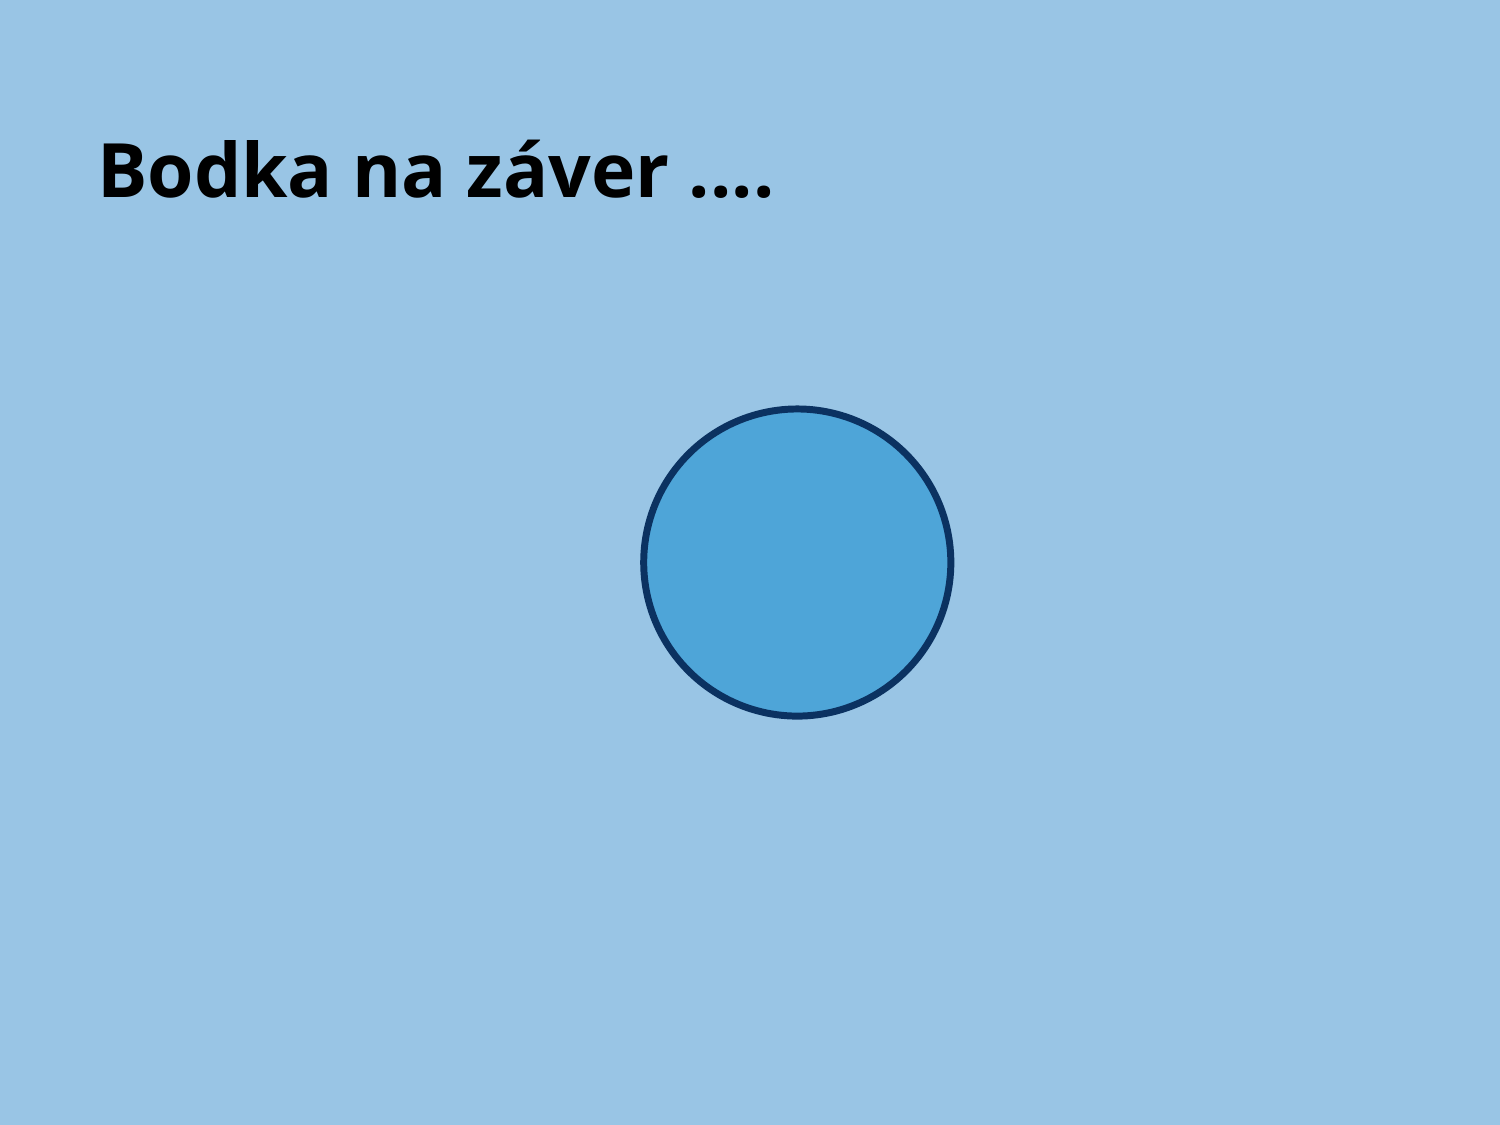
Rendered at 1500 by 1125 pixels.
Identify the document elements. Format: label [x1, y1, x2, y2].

text_box [640, 405, 955, 720]
list [82, 86, 1425, 774]
